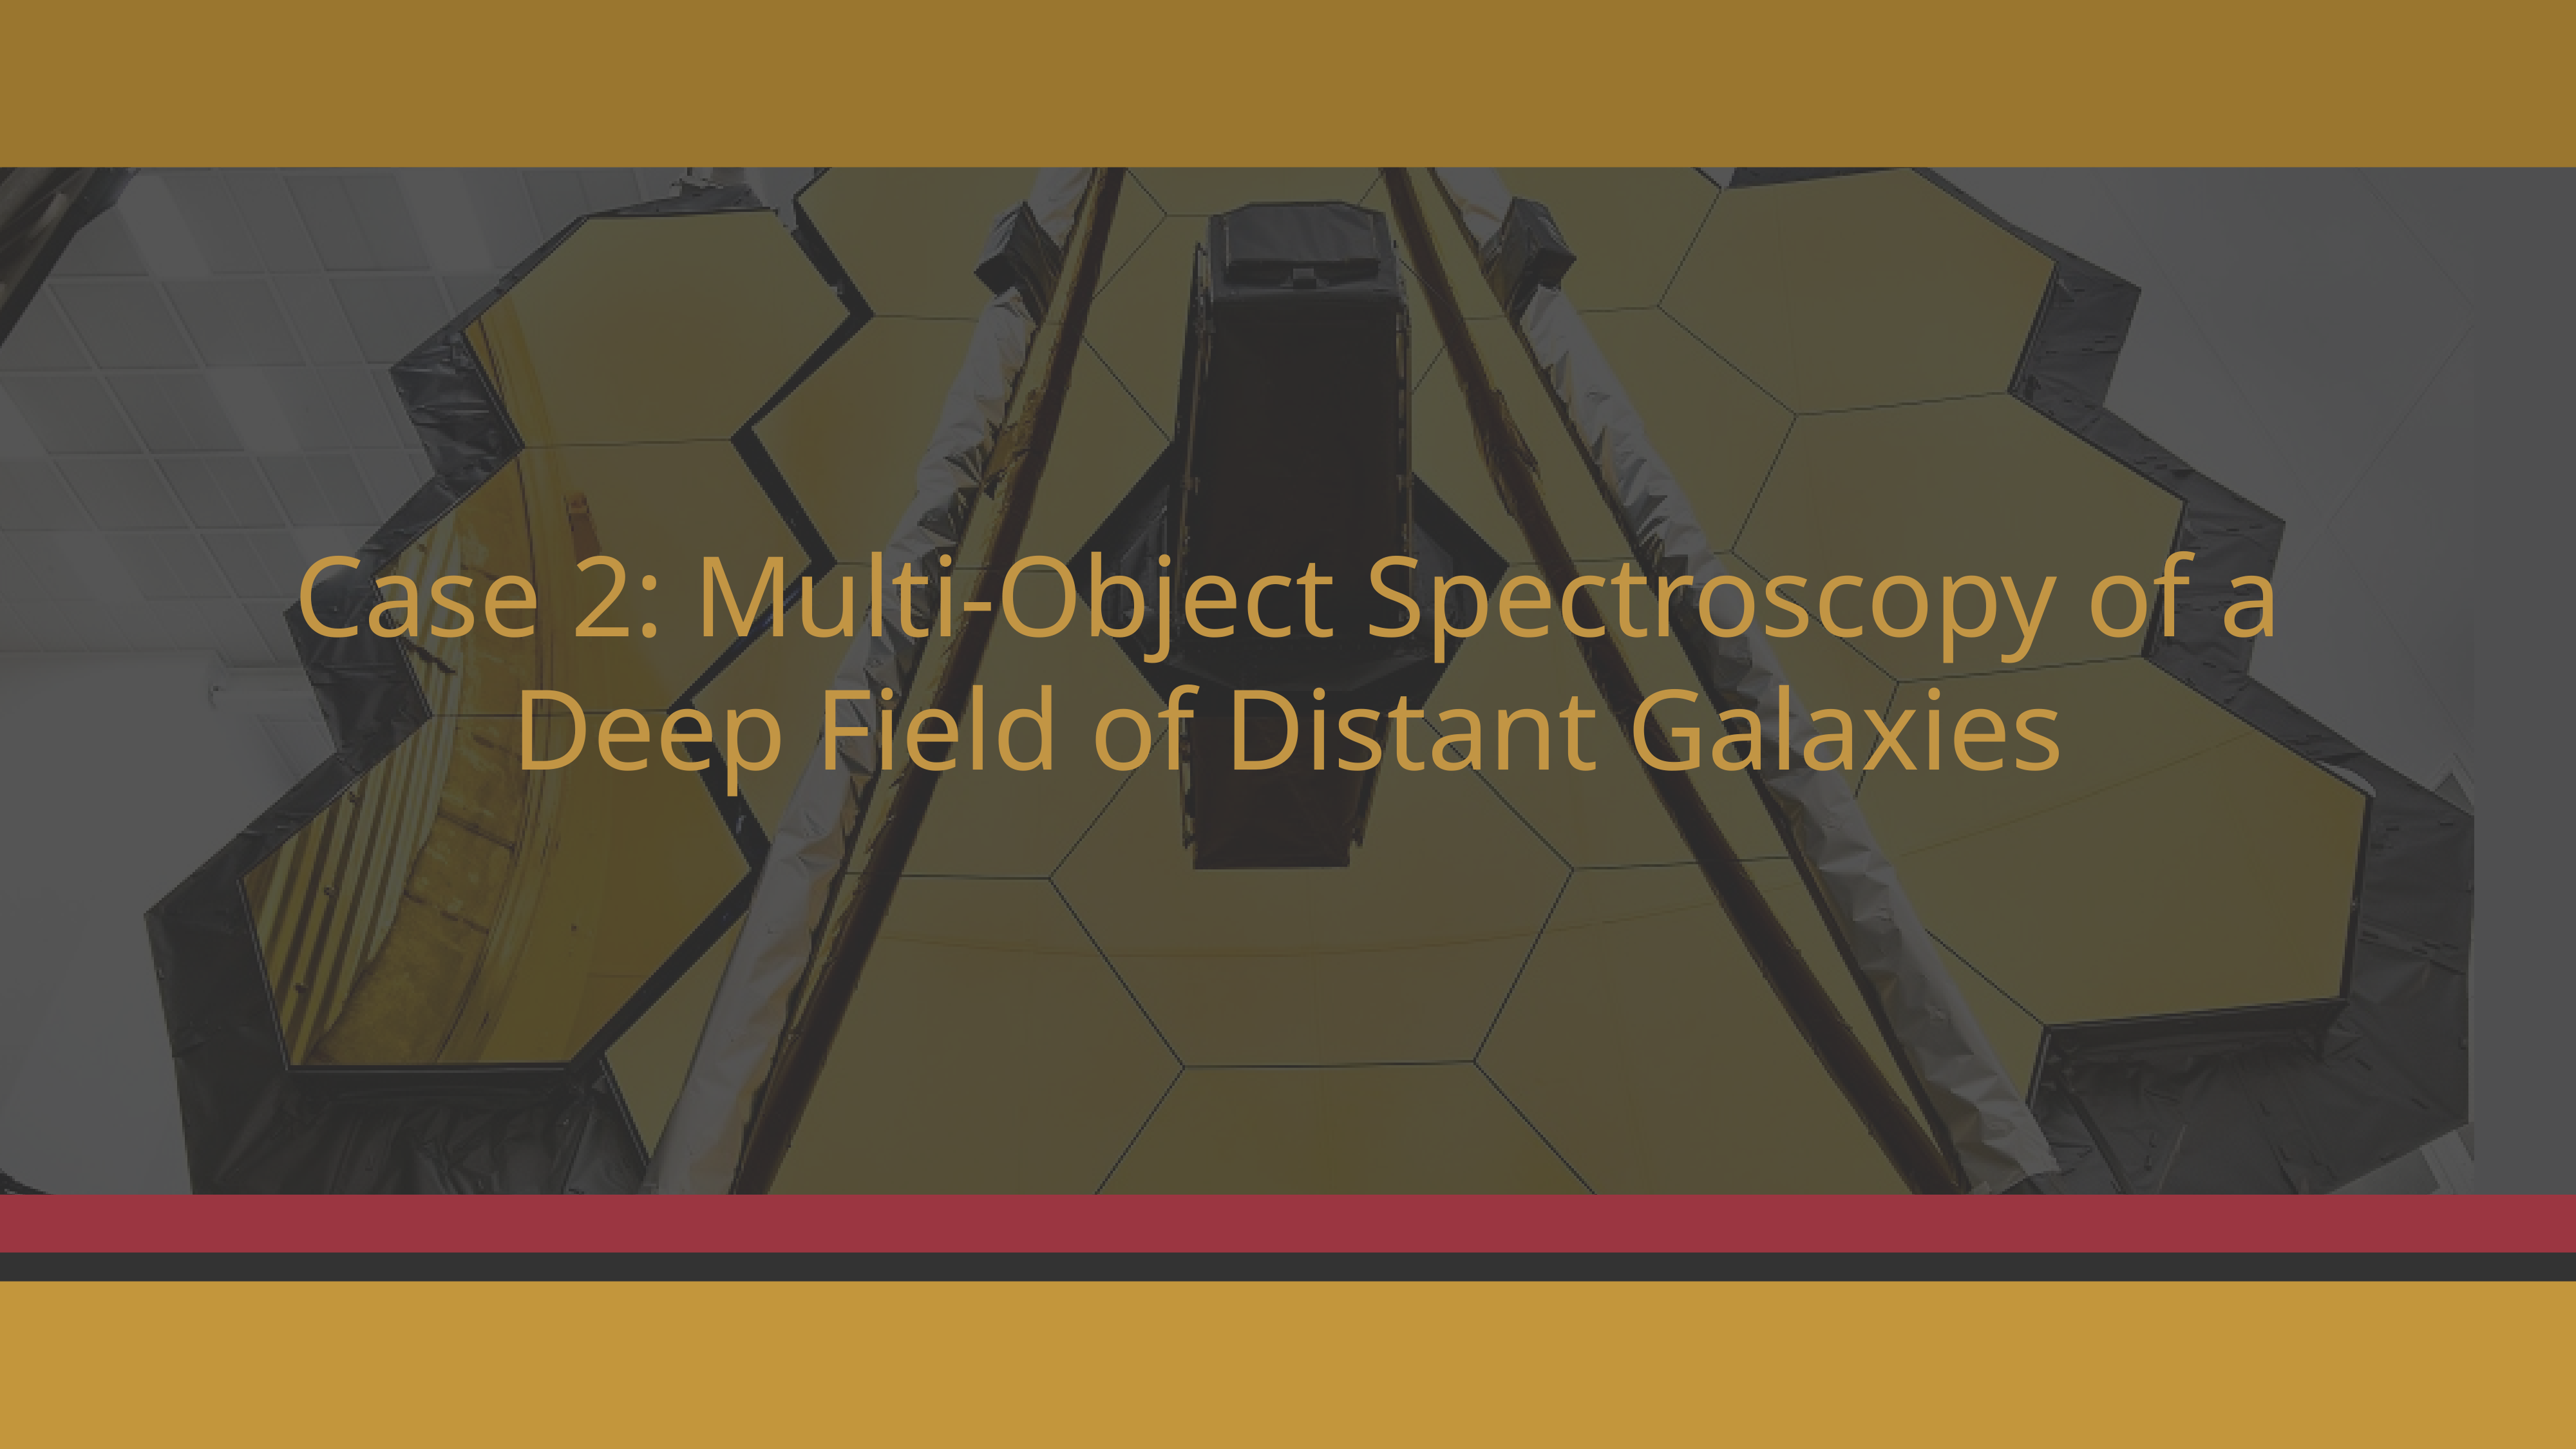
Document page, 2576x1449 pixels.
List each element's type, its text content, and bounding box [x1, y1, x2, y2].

title Case 2: Multi-Object Spectroscopy of a Deep Field of Distant Galaxies [187, 516, 2389, 802]
